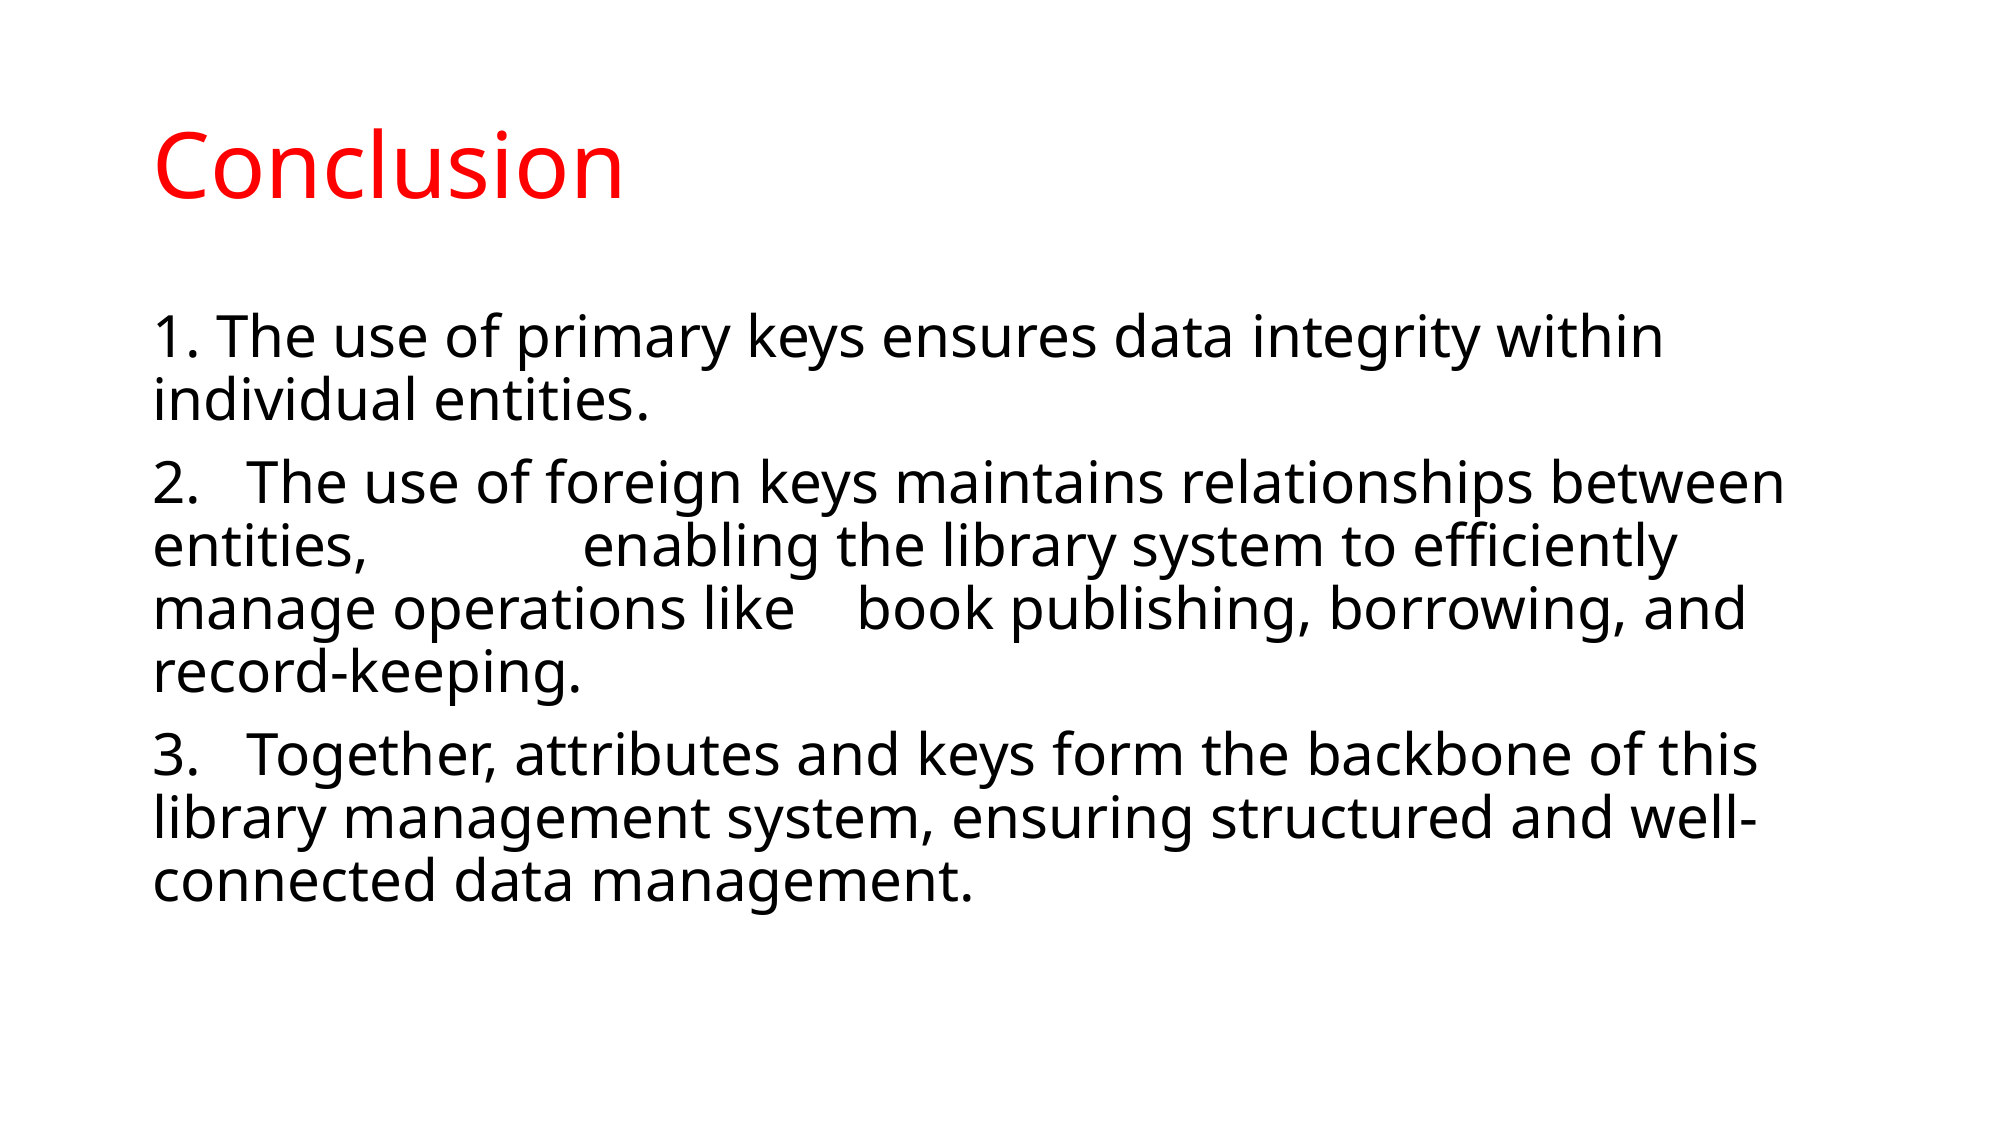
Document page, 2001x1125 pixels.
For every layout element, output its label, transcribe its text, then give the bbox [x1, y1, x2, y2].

list 1. The use of primary keys ensures data integrity within individual entities. 2. The use of foreign keys maintains relationships between entities, enabling the library system to efficiently manage operations like book publishing, borrowing, and record-keeping. 3. Together, attributes and keys form the backbone of this library management system, ensuring structured and well-connected data management. [137, 299, 1863, 1014]
title Conclusion [137, 59, 1863, 278]
